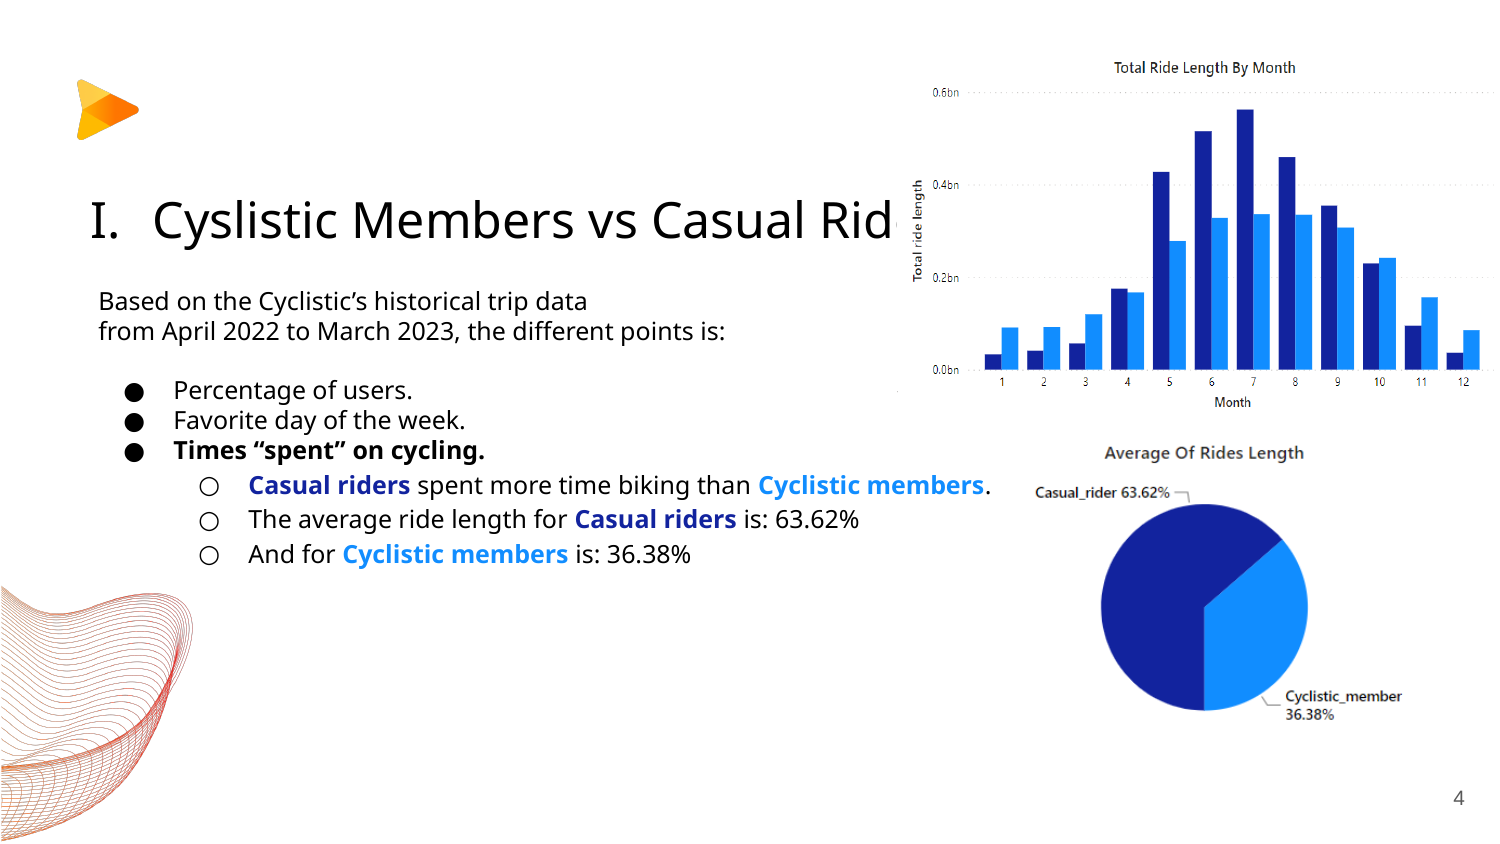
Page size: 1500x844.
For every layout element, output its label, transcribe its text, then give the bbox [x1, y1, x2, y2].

picture [76, 78, 139, 140]
picture [1, 518, 193, 844]
slide_number ‹#› [1389, 764, 1480, 830]
text_box Based on the Cyclistic’s historical trip data from April 2022 to March 2023, the different points is: Percentage of users. Favorite day of the week. Times “spent” on cycling. Casual riders spent more time biking than Cyclistic members. The average ride length for Casual riders is: 63.62% And for Cyclistic members is: 36.38% [83, 270, 1023, 737]
picture [997, 436, 1441, 750]
title Cyslistic Members vs Casual Riders [62, 165, 891, 271]
picture [896, 46, 1500, 421]
